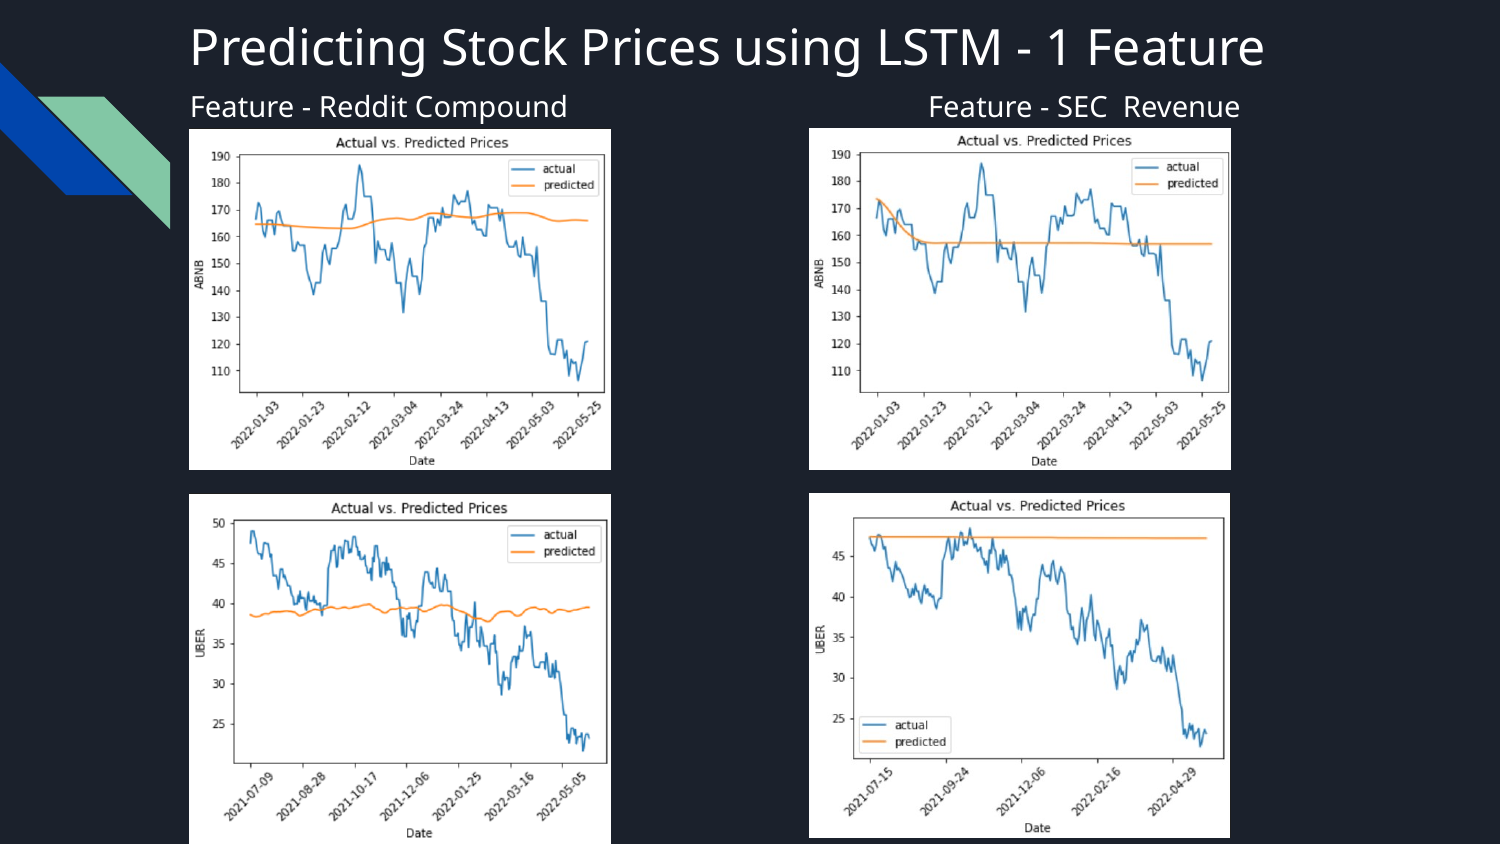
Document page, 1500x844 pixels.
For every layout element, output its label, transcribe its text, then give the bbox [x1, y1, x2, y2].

picture [808, 493, 1231, 838]
text_box Feature - Reddit Compound Feature - SEC Revenue [174, 73, 1380, 139]
picture [188, 128, 611, 470]
picture [808, 128, 1231, 470]
title Predicting Stock Prices using LSTM - 1 Feature [174, 0, 1462, 245]
picture [188, 493, 611, 844]
